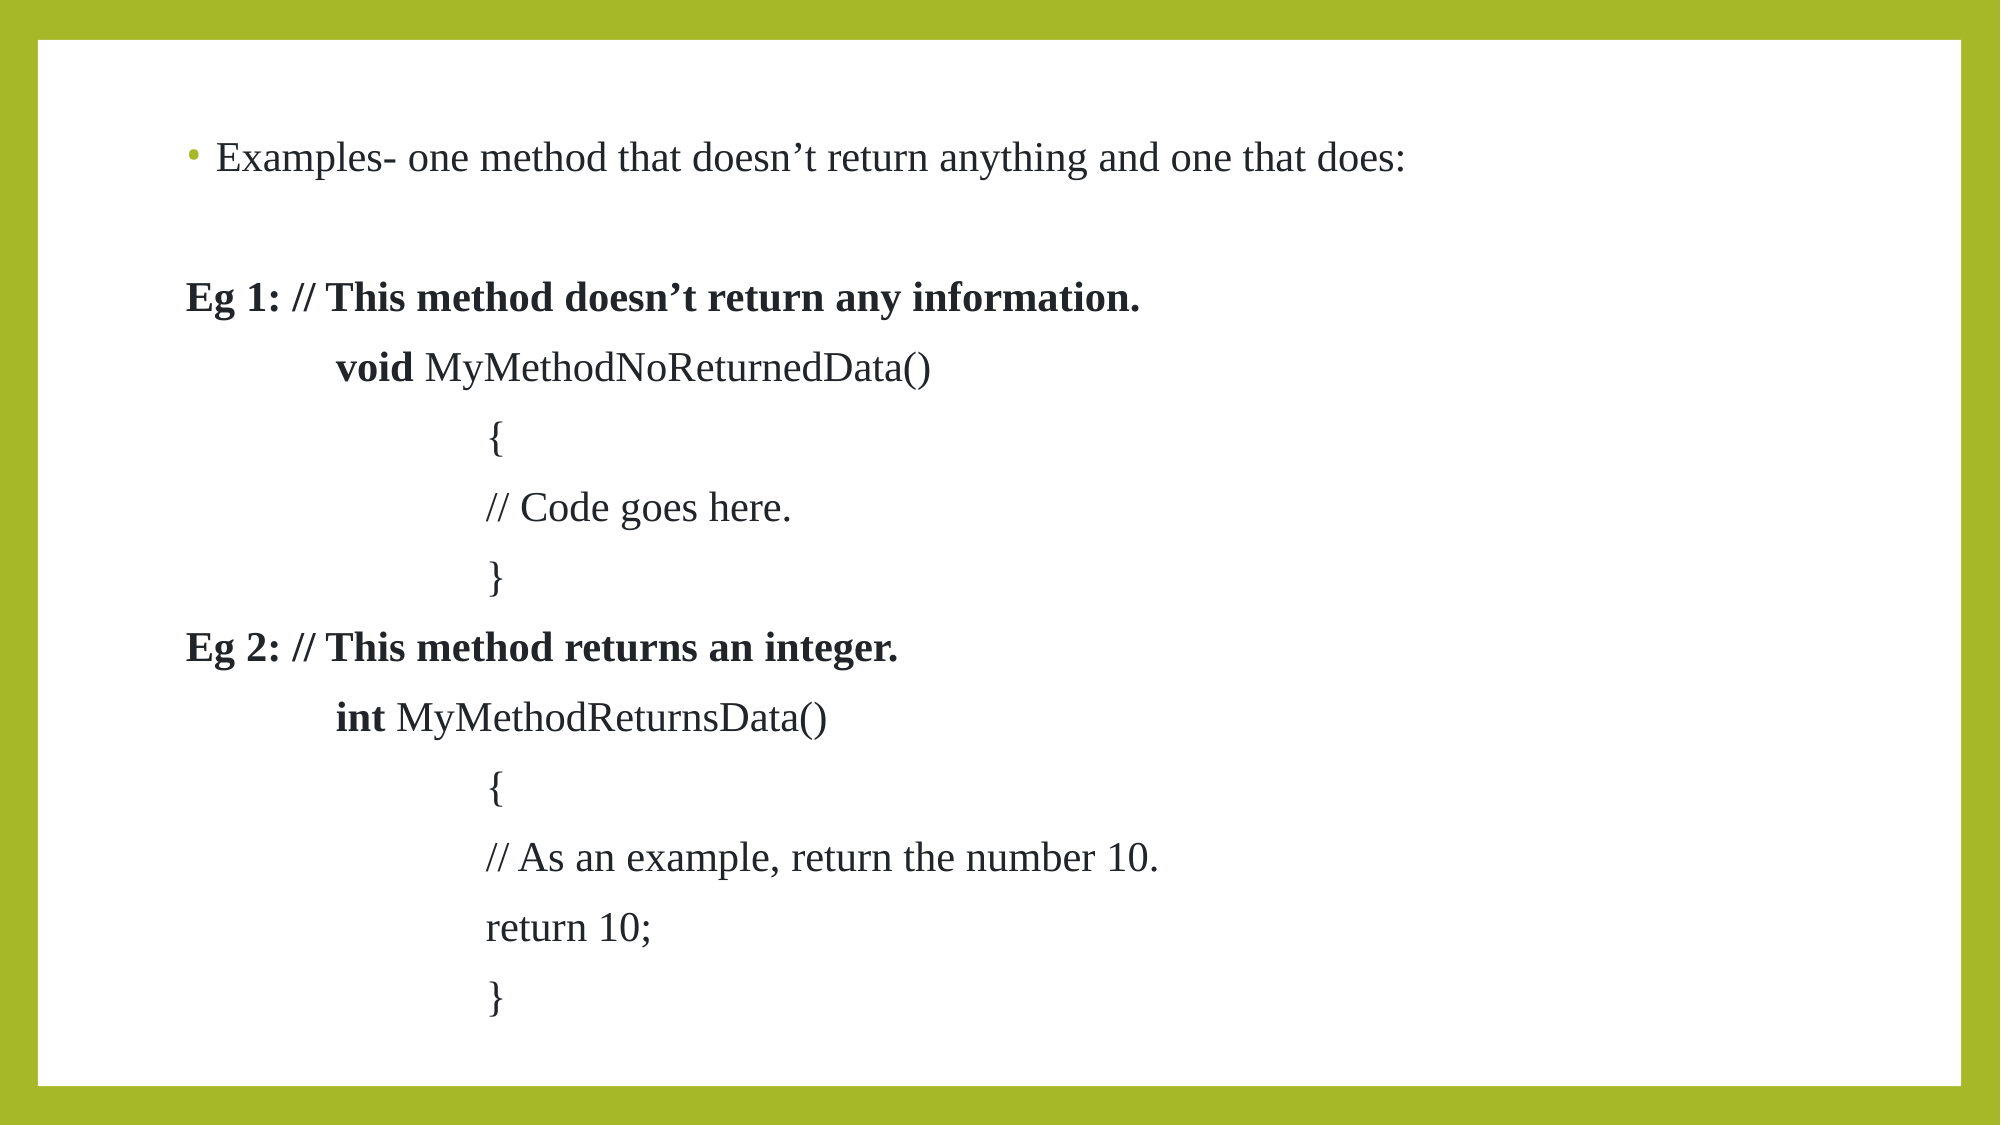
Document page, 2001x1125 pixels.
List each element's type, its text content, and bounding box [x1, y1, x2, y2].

list Examples- one method that doesn’t return anything and one that does: Eg 1: // This method doesn’t return any information. void MyMethodNoReturnedData() { // Code goes here. } Eg 2: // This method returns an integer. int MyMethodReturnsData() { // As an example, return the number 10. return 10; } [163, 51, 1829, 1045]
